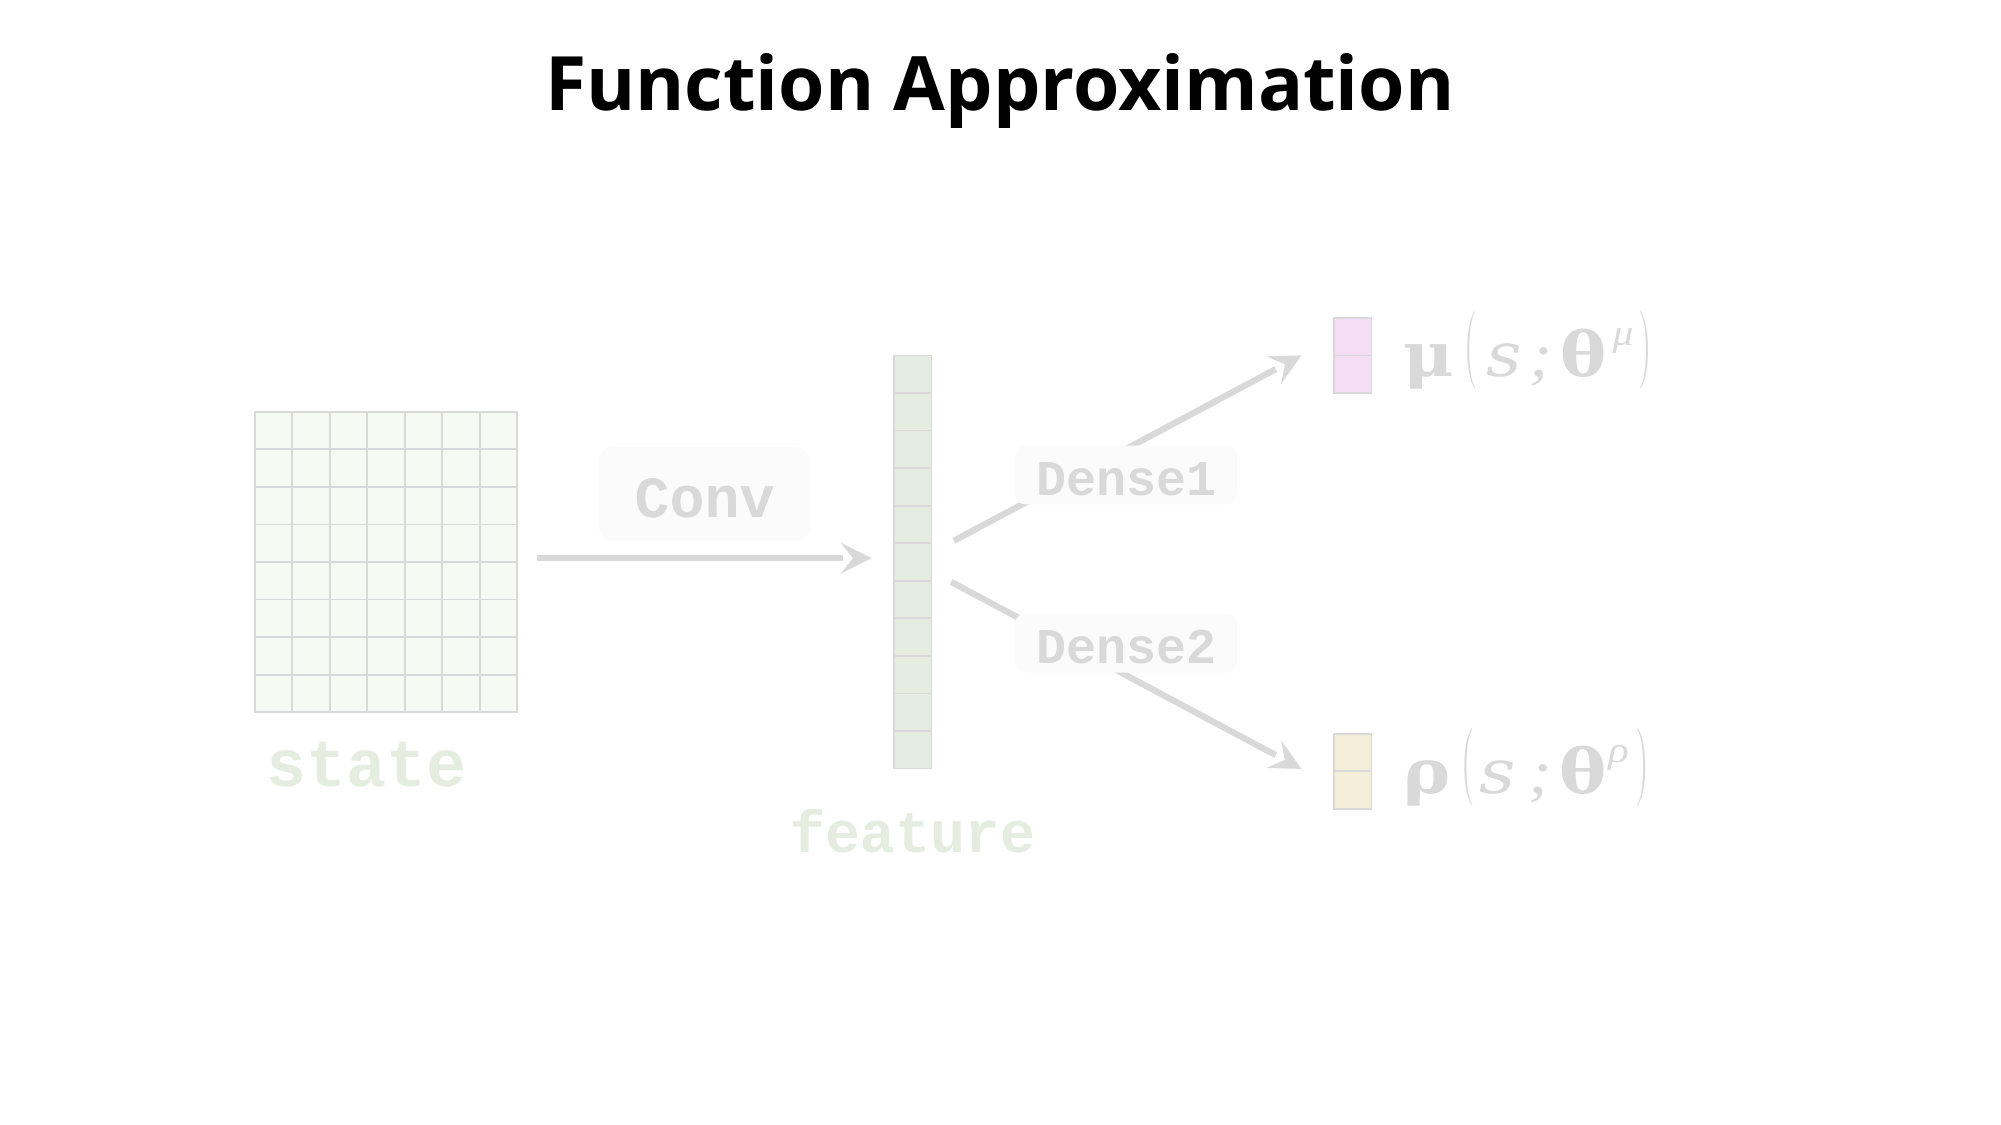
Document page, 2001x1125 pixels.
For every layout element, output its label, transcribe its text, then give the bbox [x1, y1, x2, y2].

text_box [537, 446, 872, 559]
title Function Approximation [0, 1, 2000, 172]
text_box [953, 355, 1302, 541]
text_box [60, 213, 1859, 1020]
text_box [951, 581, 1302, 769]
